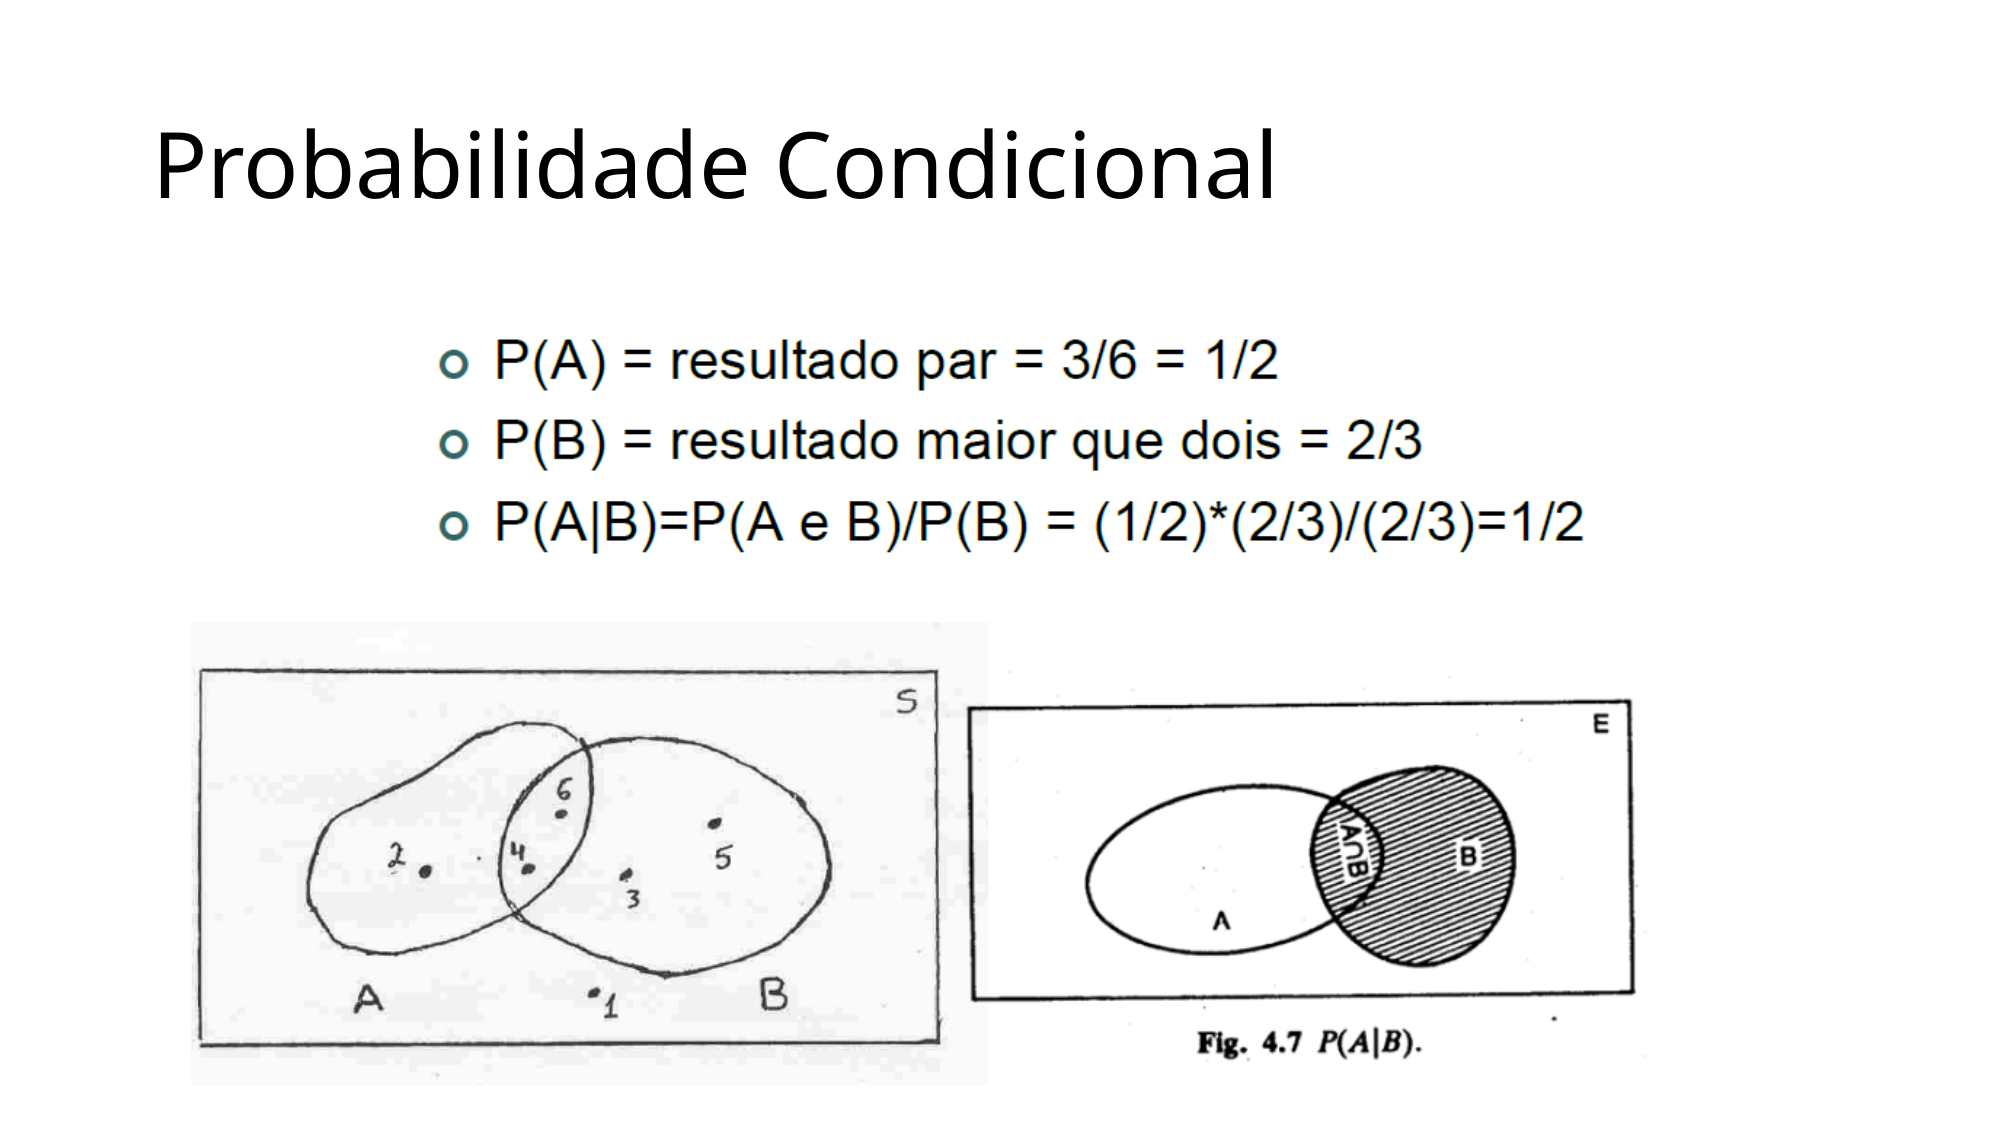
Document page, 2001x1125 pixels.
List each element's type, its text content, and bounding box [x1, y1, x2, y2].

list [191, 299, 1652, 1100]
title Probabilidade Condicional [137, 59, 1863, 278]
